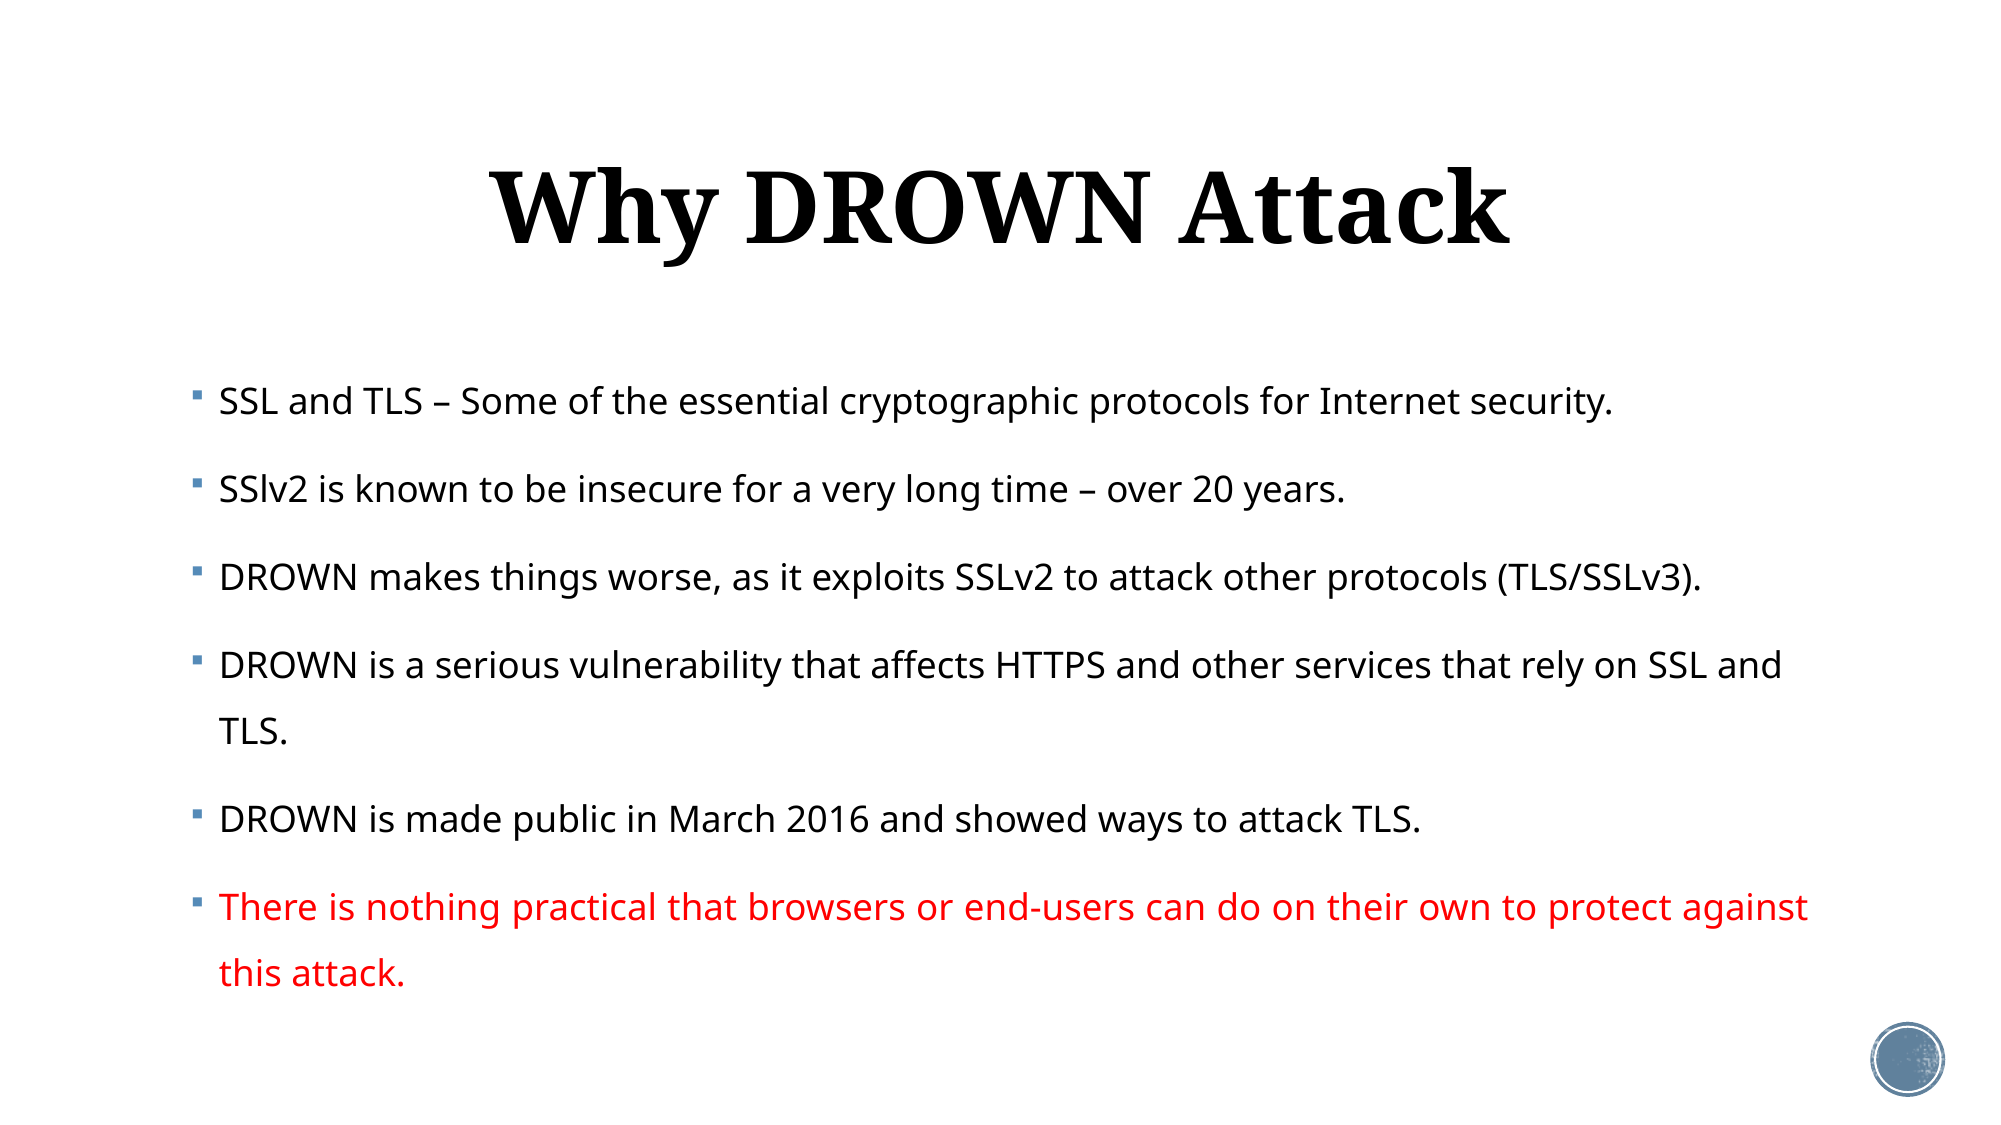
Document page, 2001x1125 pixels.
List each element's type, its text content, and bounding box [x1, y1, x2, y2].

title Why DROWN Attack [175, 79, 1826, 344]
list SSL and TLS – Some of the essential cryptographic protocols for Internet security. SSlv2 is known to be insecure for a very long time – over 20 years. DROWN makes things worse, as it exploits SSLv2 to attack other protocols (TLS/SSLv3). DROWN is a serious vulnerability that affects HTTPS and other services that rely on SSL and TLS. DROWN is made public in March 2016 and showed ways to attack TLS. There is nothing practical that browsers or end-users can do on their own to protect against this attack. [175, 348, 1826, 1013]
